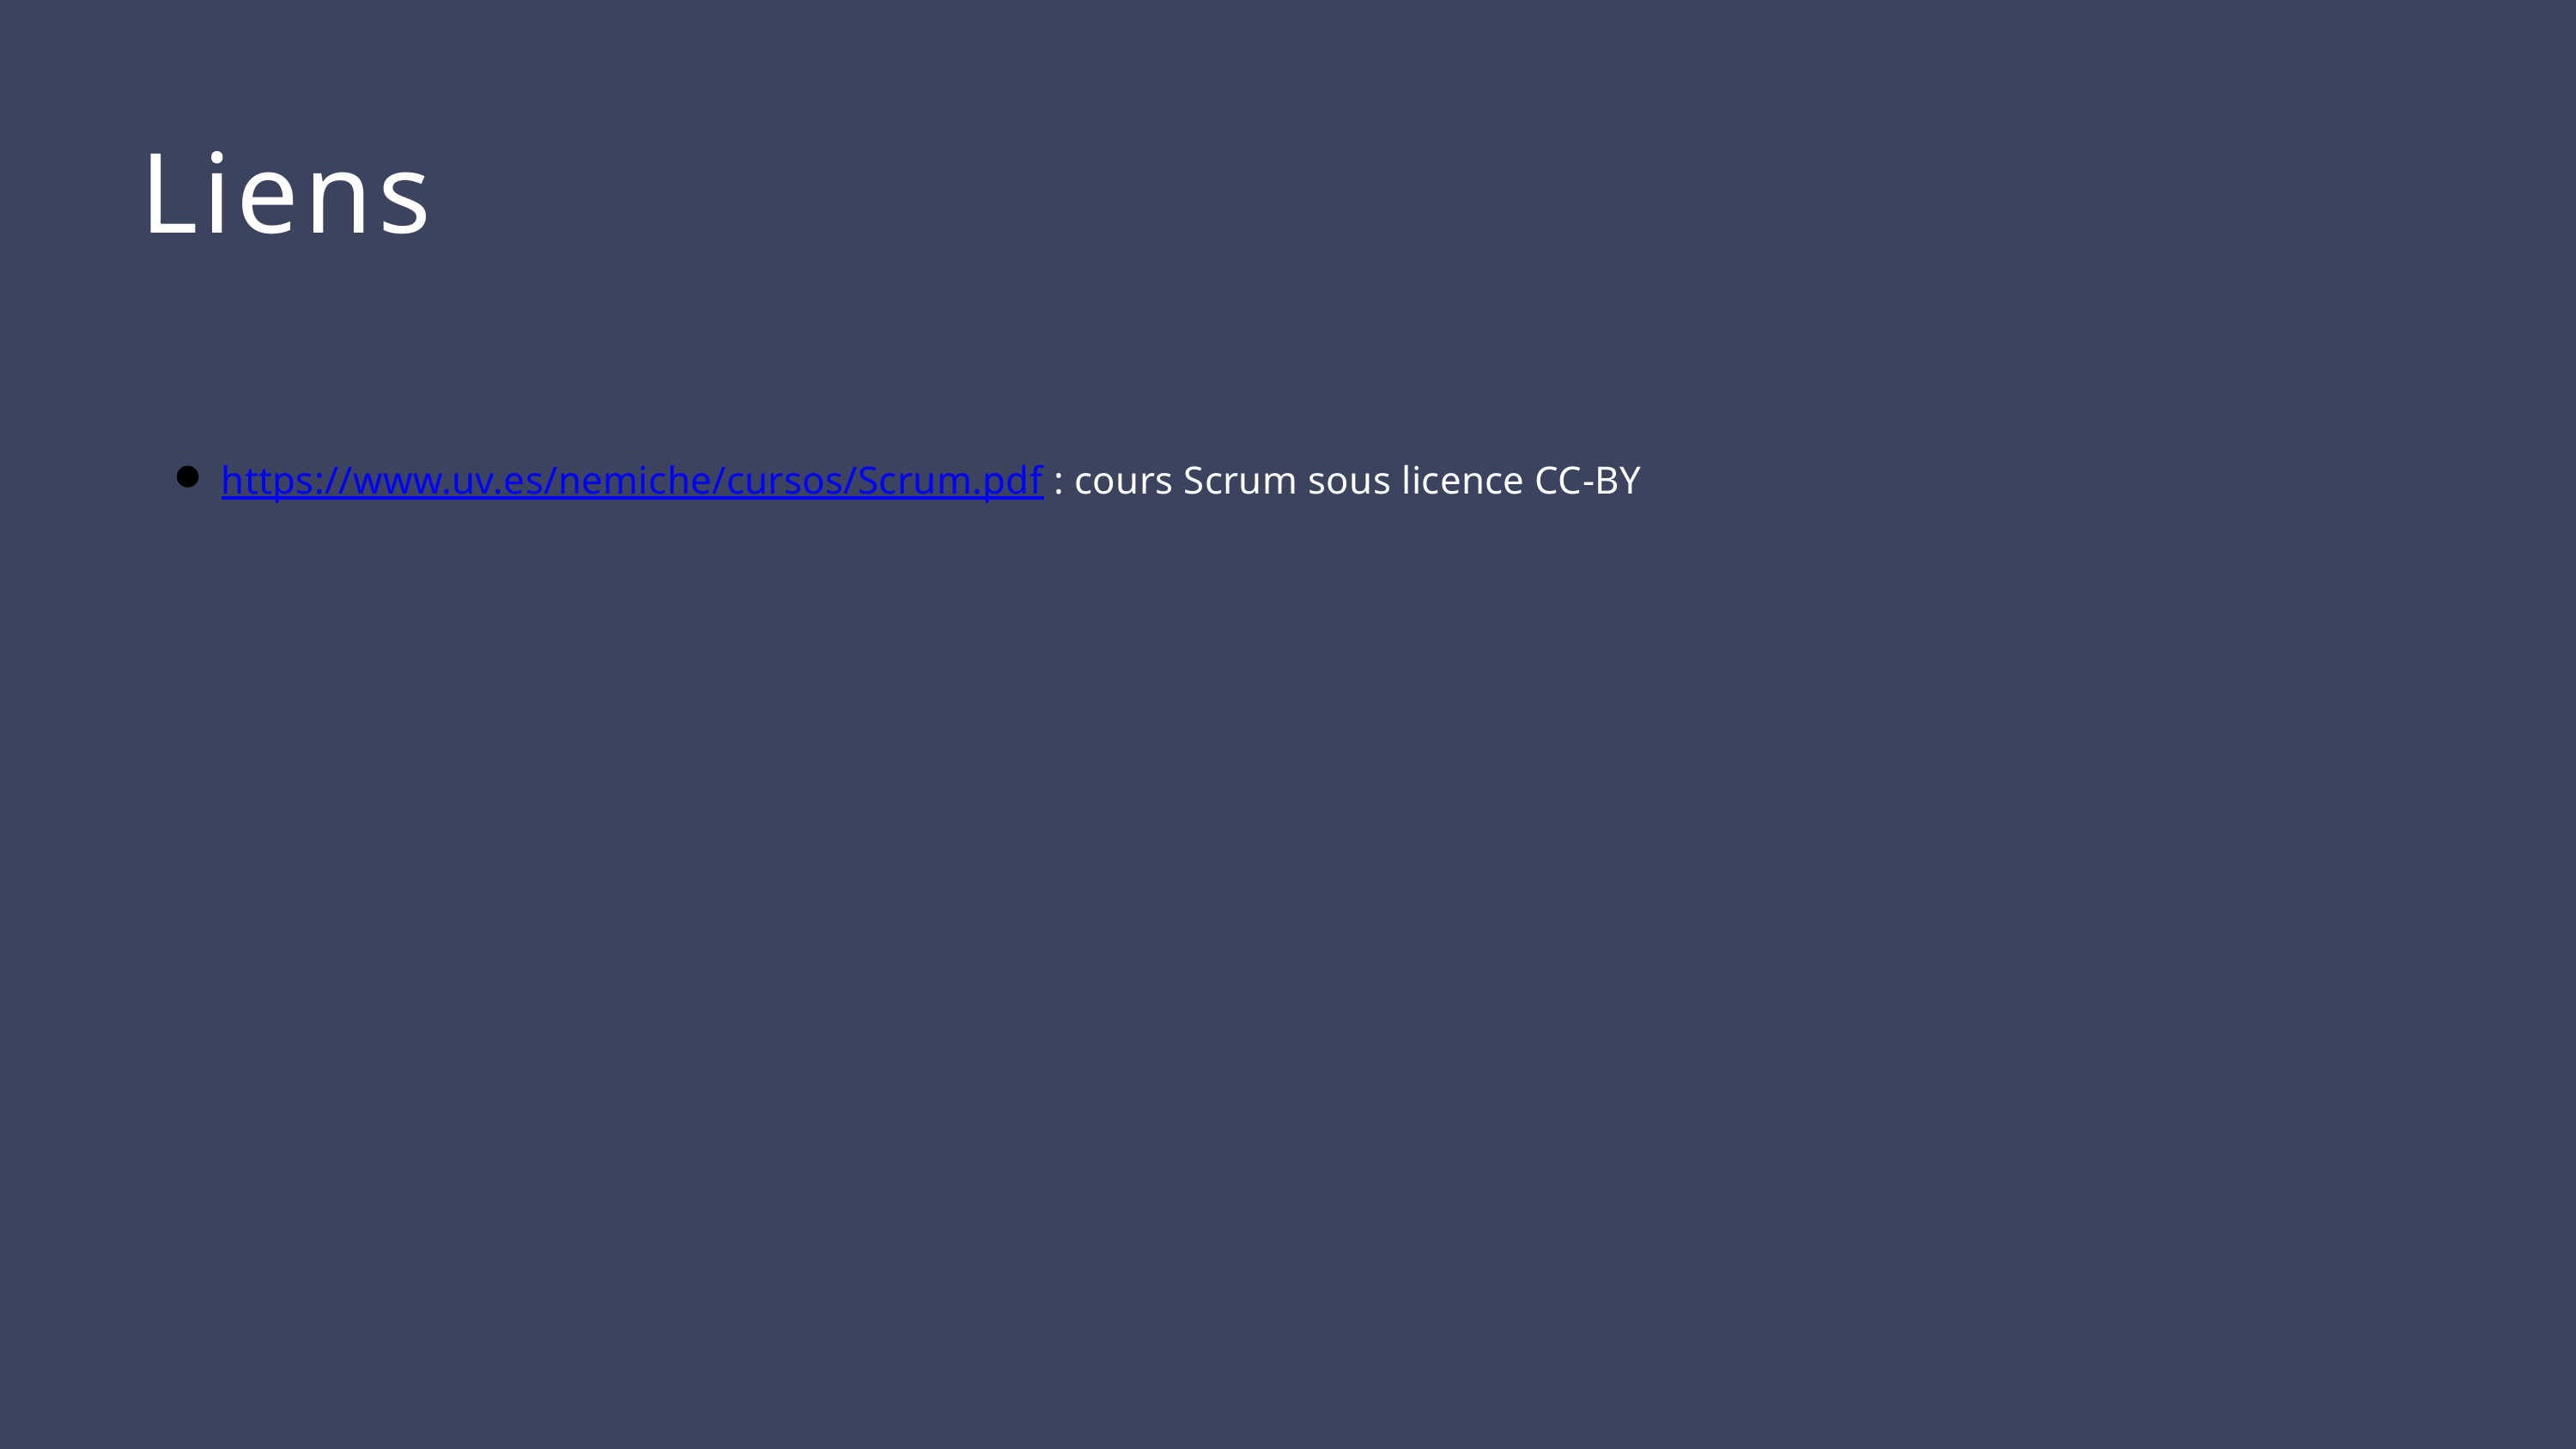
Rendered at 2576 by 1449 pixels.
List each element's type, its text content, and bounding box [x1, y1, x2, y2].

text_box Liens [140, 132, 2391, 256]
text_box https://www.uv.es/nemiche/cursos/Scrum.pdf : cours Scrum sous licence CC-BY [161, 440, 2415, 573]
